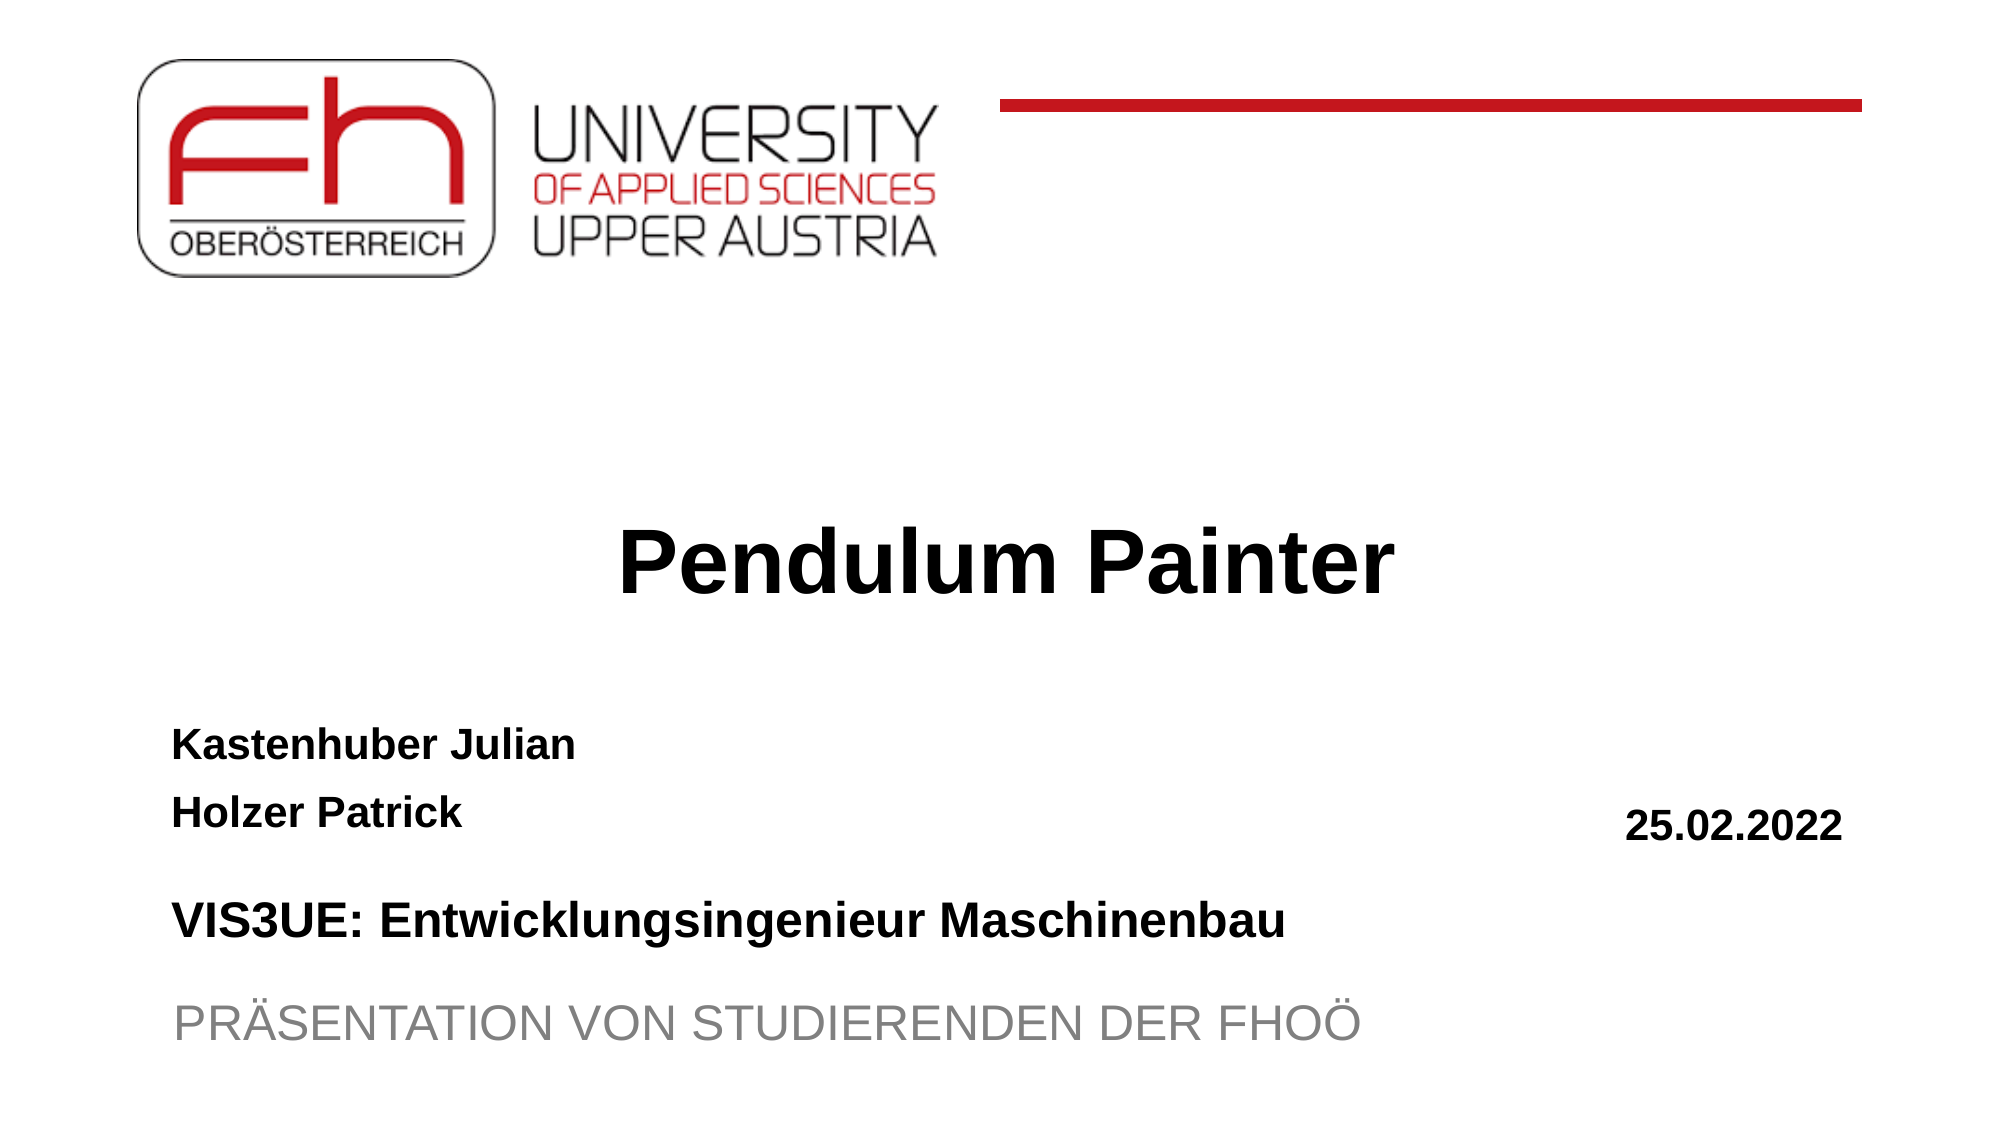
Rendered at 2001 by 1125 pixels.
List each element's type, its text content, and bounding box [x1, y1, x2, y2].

title Pendulum Painter [156, 383, 1859, 744]
picture [137, 59, 939, 278]
subtitle VIS3UE: Entwicklungsingenieur Maschinenbau [156, 873, 1859, 963]
list Kastenhuber Julian Holzer Patrick [156, 715, 1000, 844]
list 25.02.2022 [999, 782, 1859, 871]
